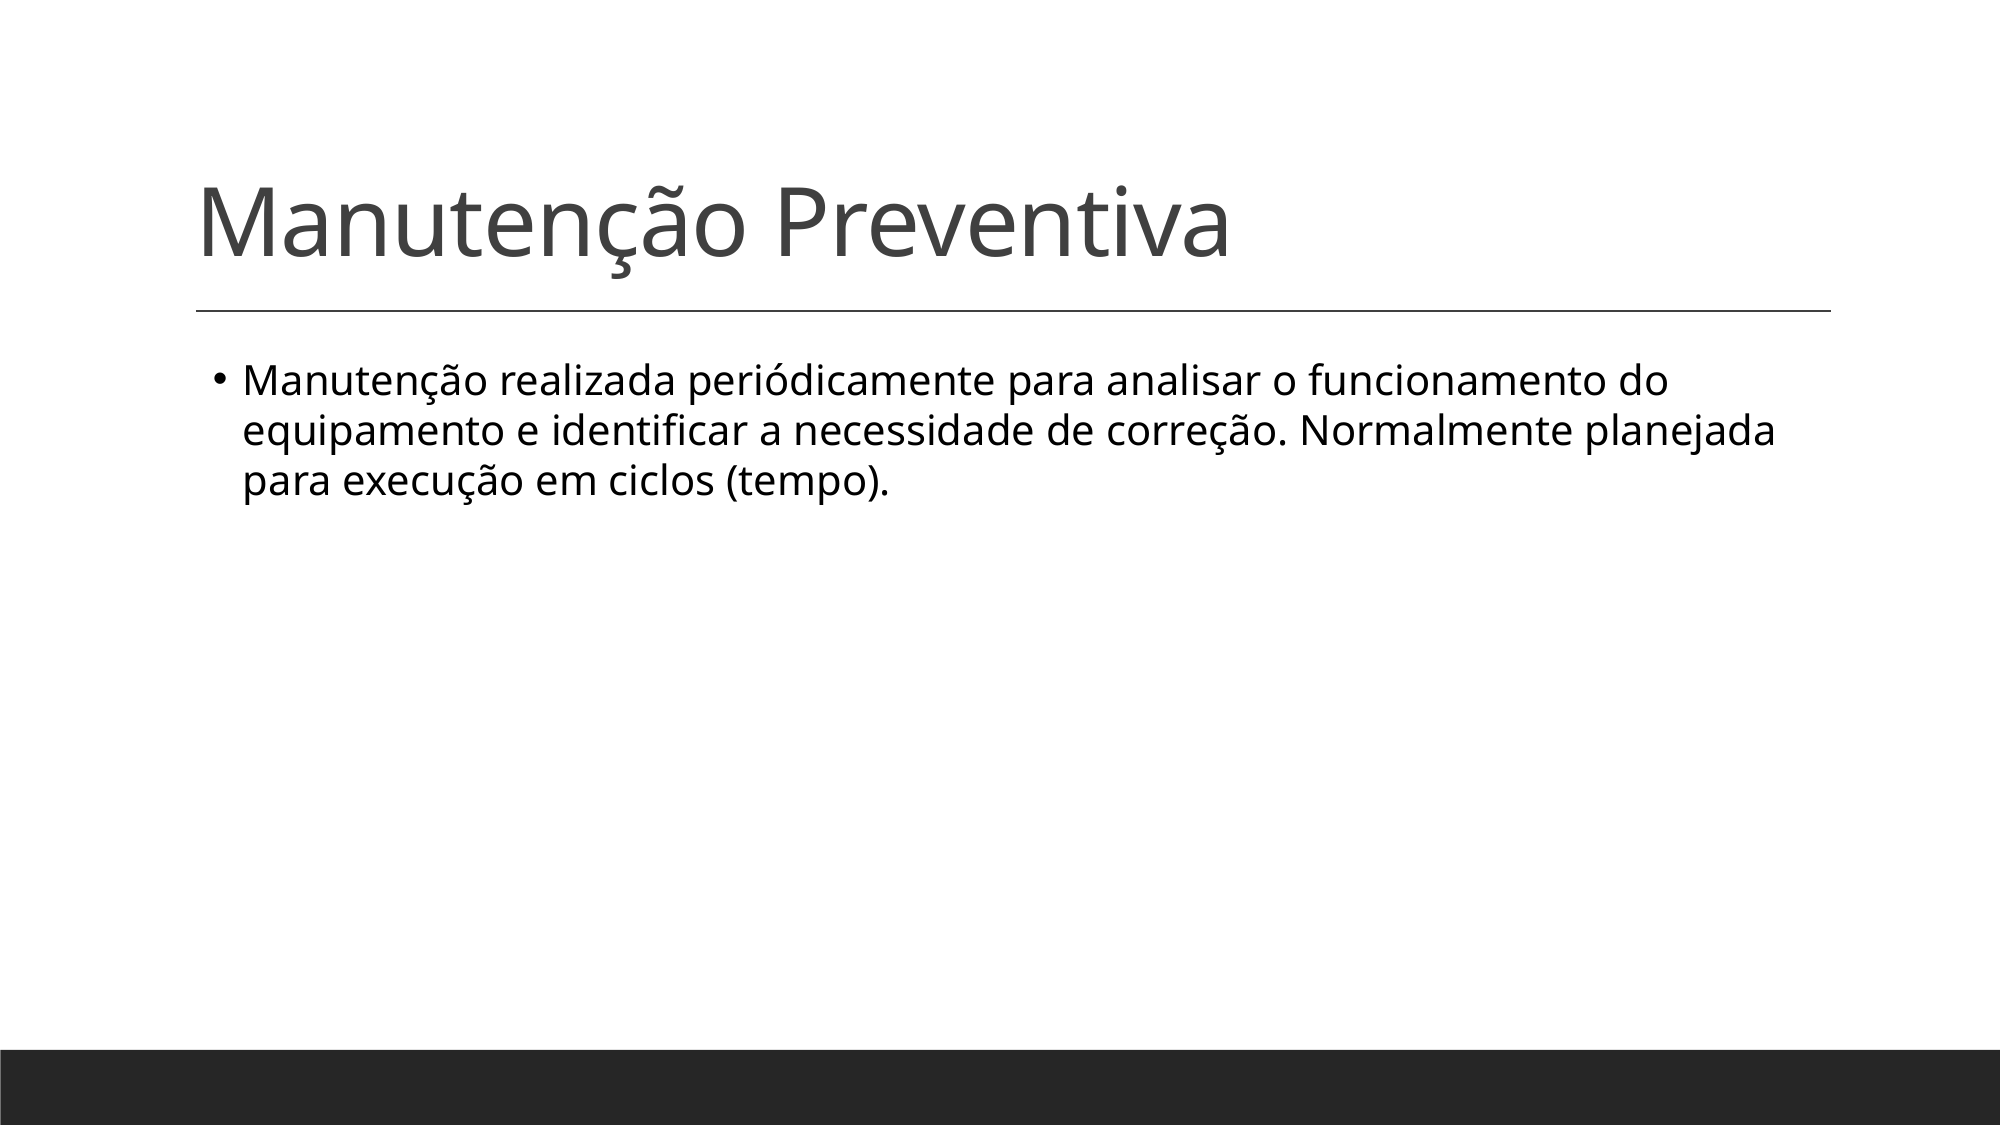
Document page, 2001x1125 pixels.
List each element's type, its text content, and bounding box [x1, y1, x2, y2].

list Manutenção realizada periódicamente para analisar o funcionamento do equipamento e identificar a necessidade de correção. Normalmente planejada para execução em ciclos (tempo). [180, 345, 1830, 963]
title Manutenção Preventiva [180, 47, 1830, 285]
